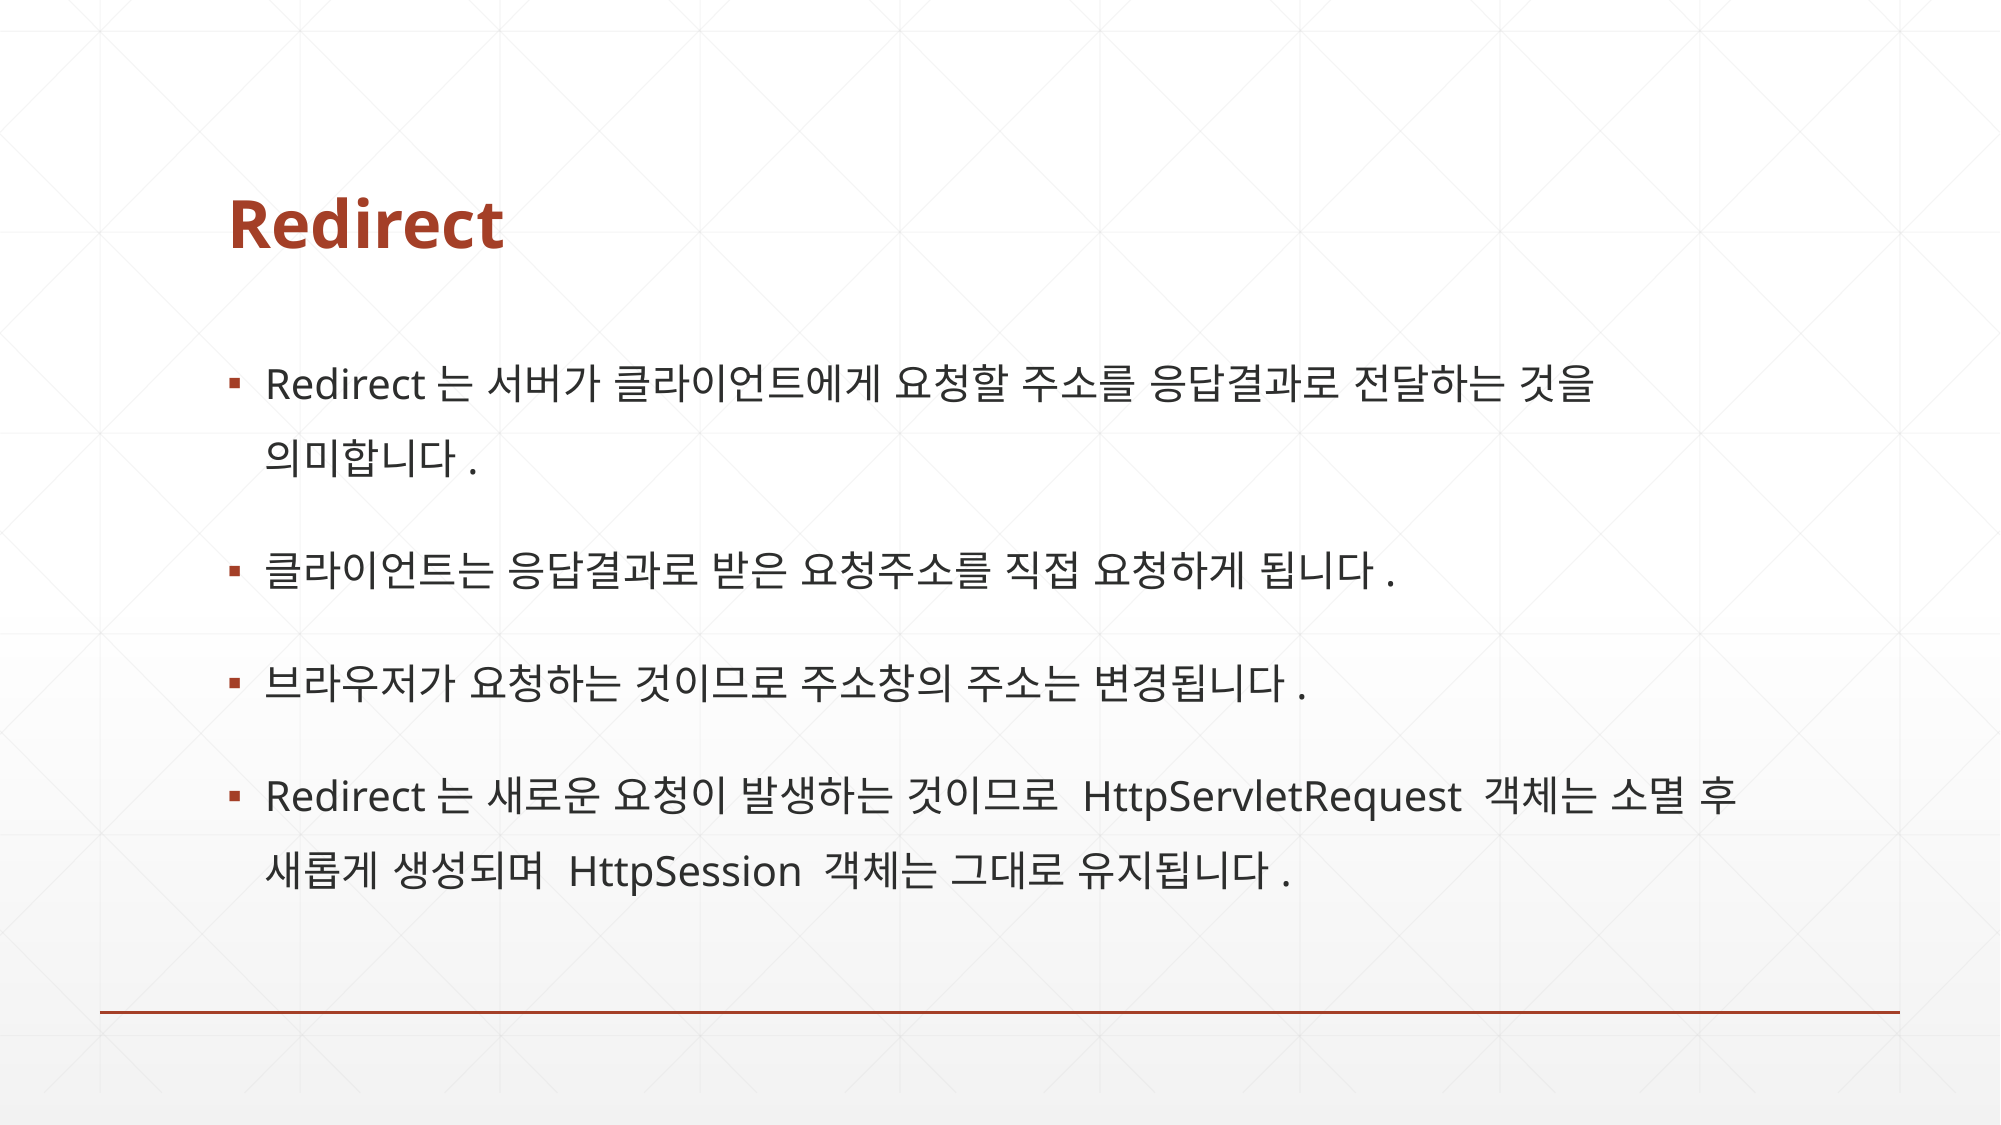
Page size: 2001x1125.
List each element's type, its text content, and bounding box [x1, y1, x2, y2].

list Redirect는 서버가 클라이언트에게 요청할 주소를 응답결과로 전달하는 것을 의미합니다. 클라이언트는 응답결과로 받은 요청주소를 직접 요청하게 됩니다. 브라우저가 요청하는 것이므로 주소창의 주소는 변경됩니다. Redirect는 새로운 요청이 발생하는 것이므로 HttpServletRequest 객체는 소멸 후 새롭게 생성되며 HttpSession 객체는 그대로 유지됩니다. [212, 324, 1788, 950]
title Redirect [212, 82, 1788, 271]
